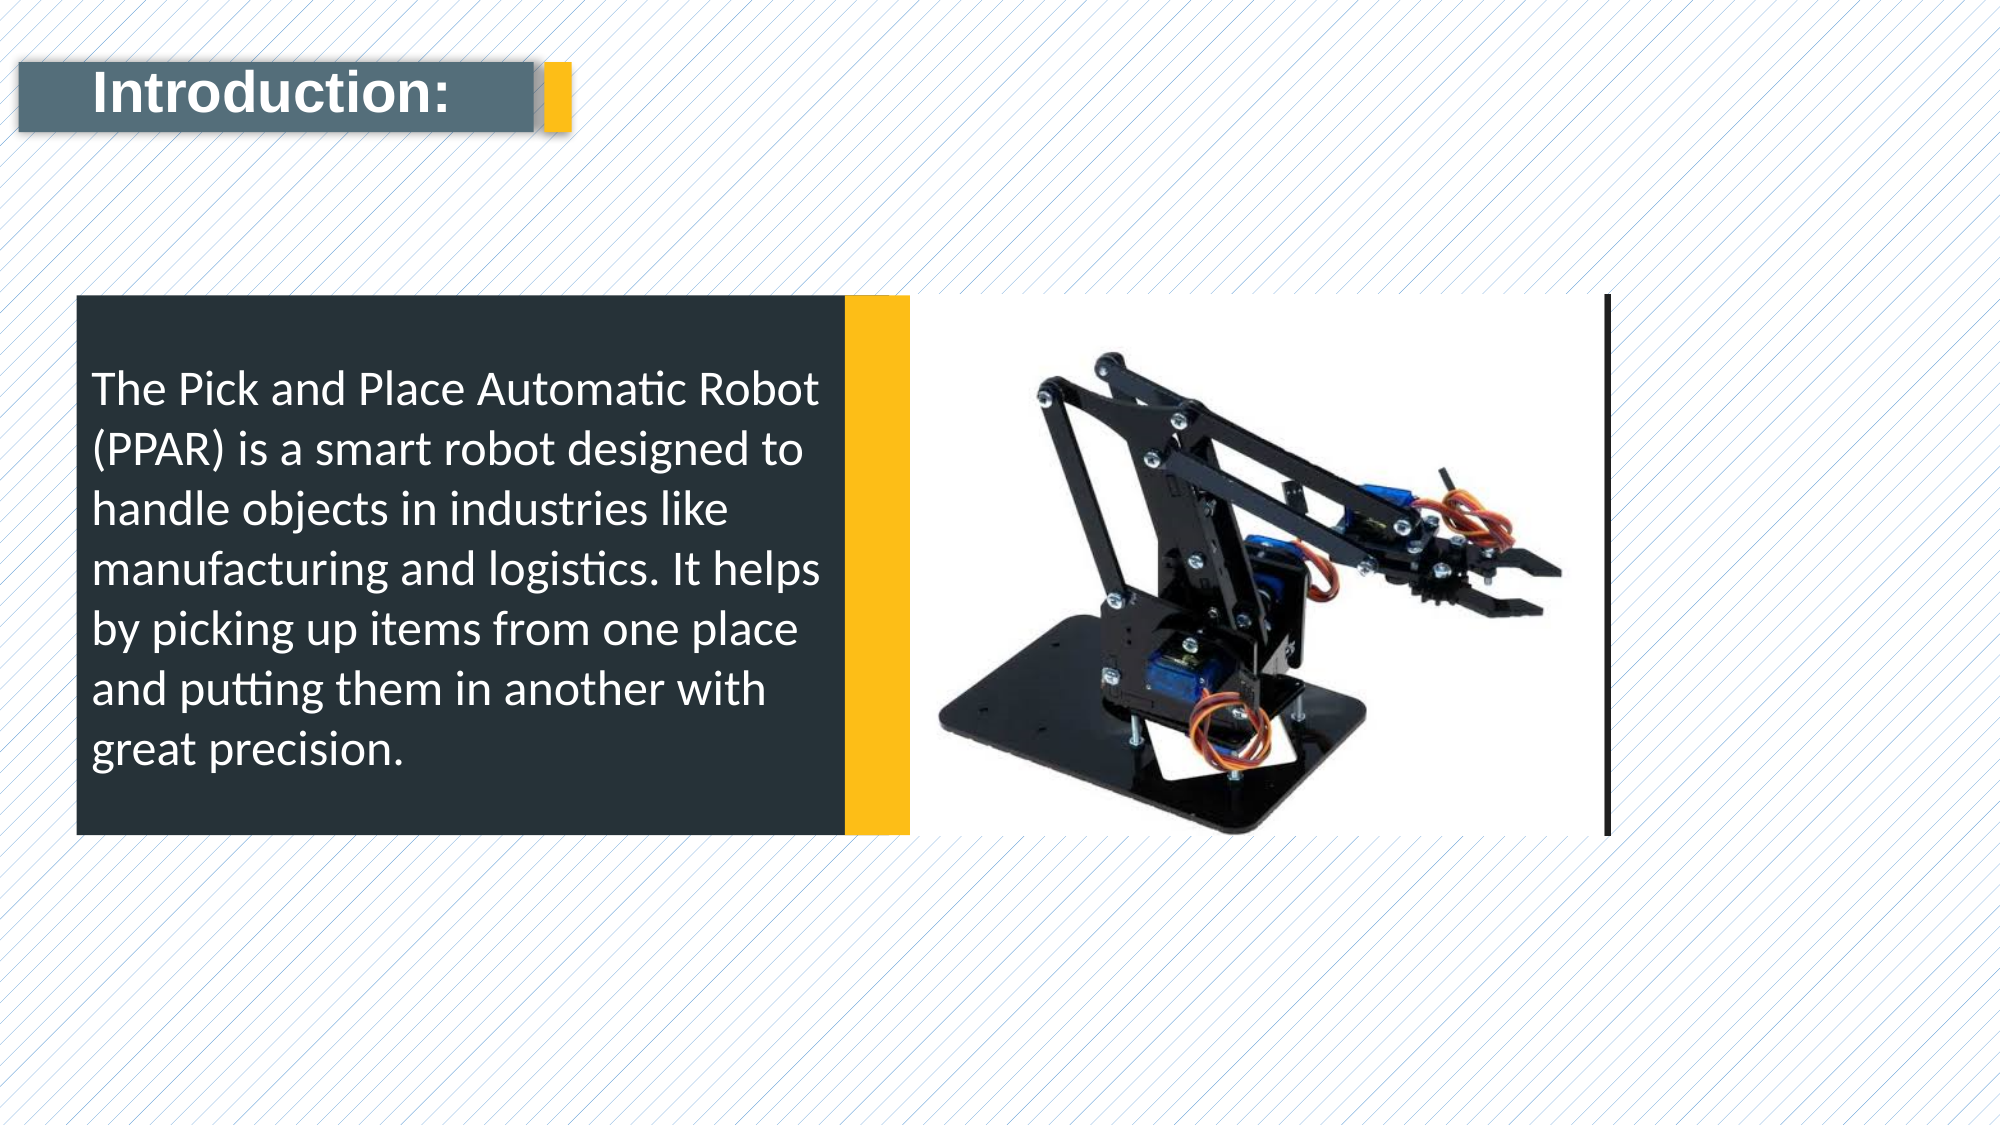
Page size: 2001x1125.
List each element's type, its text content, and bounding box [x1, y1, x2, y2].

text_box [18, 62, 572, 133]
picture [910, 294, 1611, 836]
text_box Introduction: [0, 46, 468, 132]
text_box The Pick and Place Automatic Robot (PPAR) is a smart robot designed to handle objects in industries like manufacturing and logistics. It helps by picking up items from one place and putting them in another with great precision. [76, 295, 844, 836]
text_box [844, 294, 910, 836]
